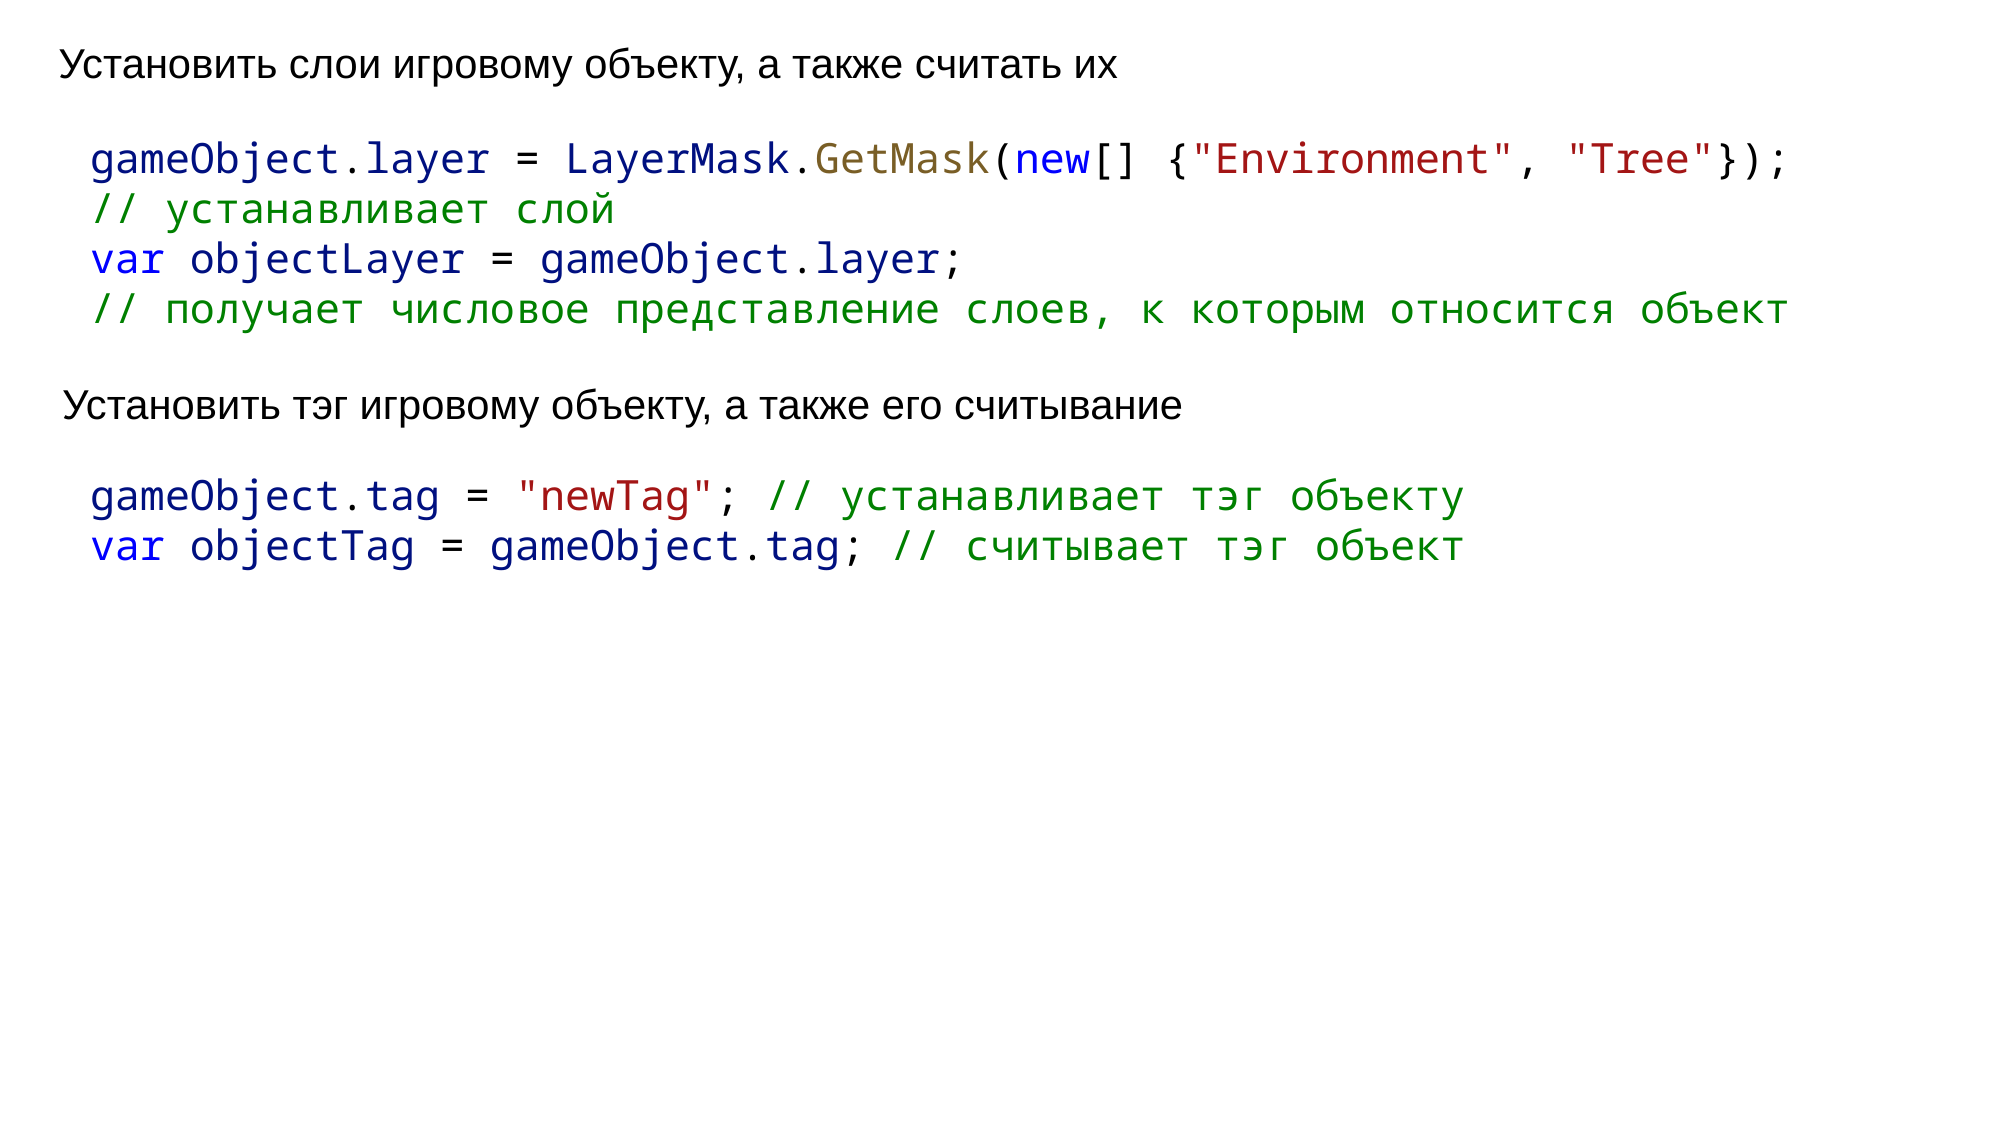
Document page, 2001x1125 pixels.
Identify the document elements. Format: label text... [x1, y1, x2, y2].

text_box gameObject.layer = LayerMask.GetMask(new[] {"Environment", "Tree"}); // устанавливает слой var objectLayer = gameObject.layer; // получает числовое представление слоев, к которым относится объект [75, 124, 1933, 340]
text_box gameObject.tag = "newTag"; // устанавливает тэг объекту var objectTag = gameObject.tag; // считывает тэг объект [75, 460, 1917, 576]
text_box Установить слои игровому объекту, а также считать их [43, 29, 1933, 95]
text_box Установить тэг игровому объекту, а также его считывание [47, 370, 1199, 436]
